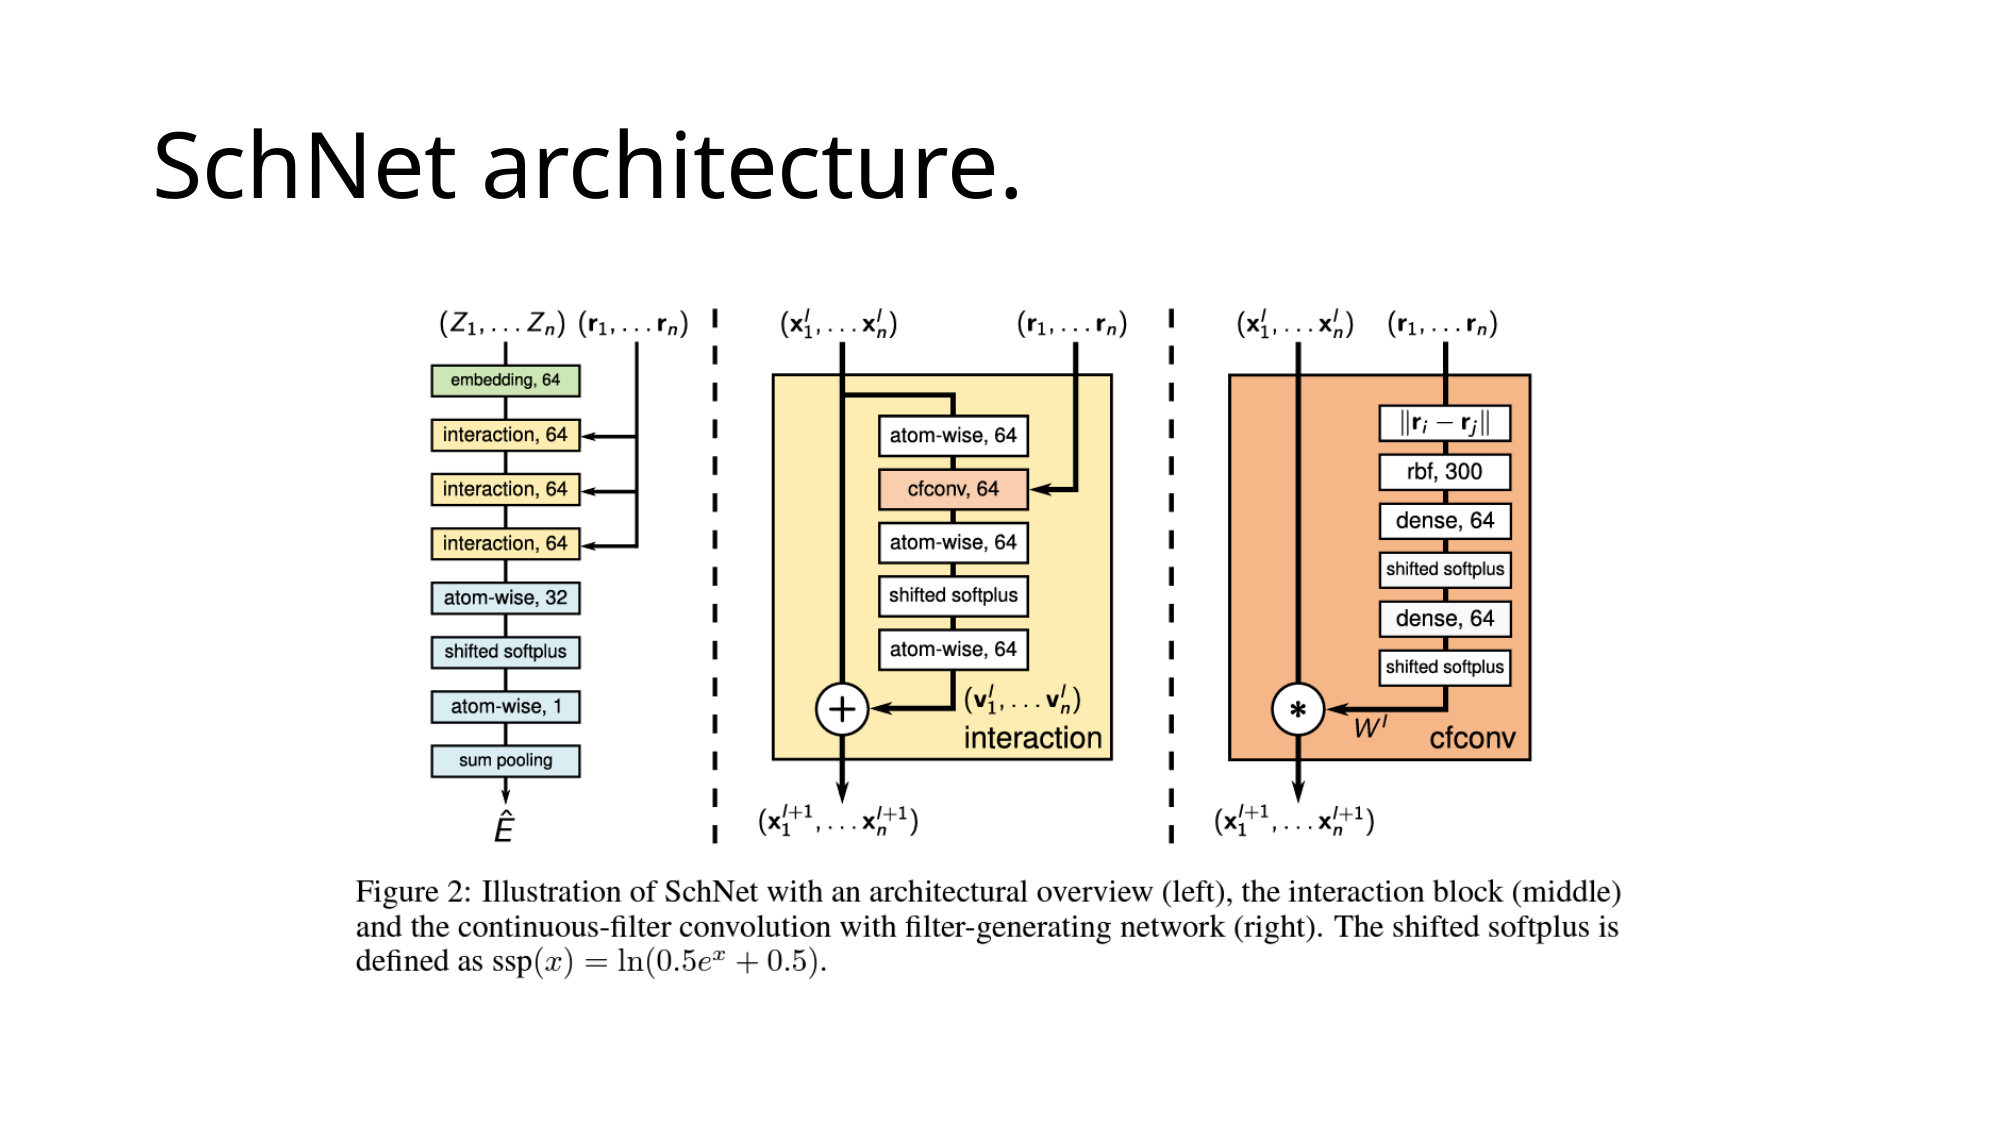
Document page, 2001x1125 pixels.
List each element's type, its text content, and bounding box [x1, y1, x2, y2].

title SchNet architecture. [137, 59, 1863, 278]
picture [274, 253, 1726, 1025]
